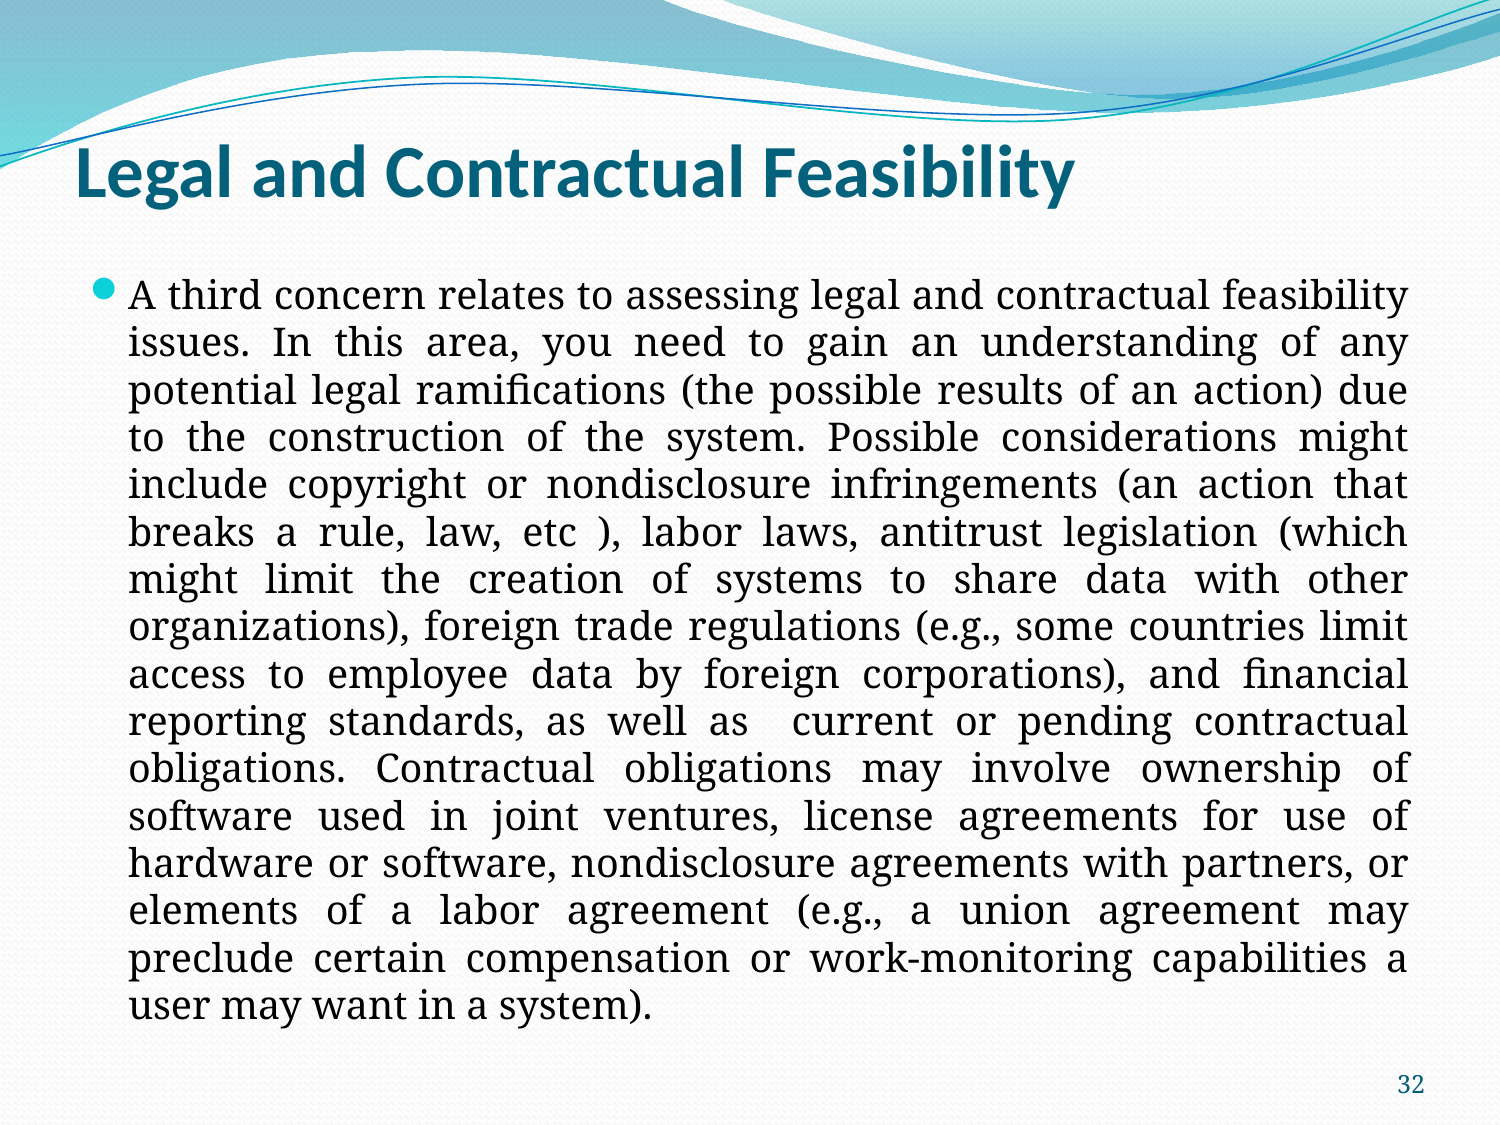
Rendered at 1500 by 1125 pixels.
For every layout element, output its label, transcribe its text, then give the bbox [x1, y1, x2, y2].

title Legal and Contractual Feasibility [75, 115, 1425, 262]
slide_number 32 [1299, 1042, 1425, 1103]
list A third concern relates to assessing legal and contractual feasibility issues. In this area, you need to gain an understanding of any potential legal ramifications (the possible results of an action) due to the construction of the system. Possible considerations might include copyright or nondisclosure infringements (an action that breaks a rule, law, etc ), labor laws, antitrust legislation (which might limit the creation of systems to share data with other organizations), foreign trade regulations (e.g., some countries limit access to employee data by foreign corporations), and financial reporting standards, as well as current or pending contractual obligations. Contractual obligations may involve ownership of software used in joint ventures, license agreements for use of hardware or software, nondisclosure agreements with partners, or elements of a labor agreement (e.g., a union agreement may preclude certain compensation or work-monitoring capabilities a user may want in a system). [75, 262, 1425, 1038]
